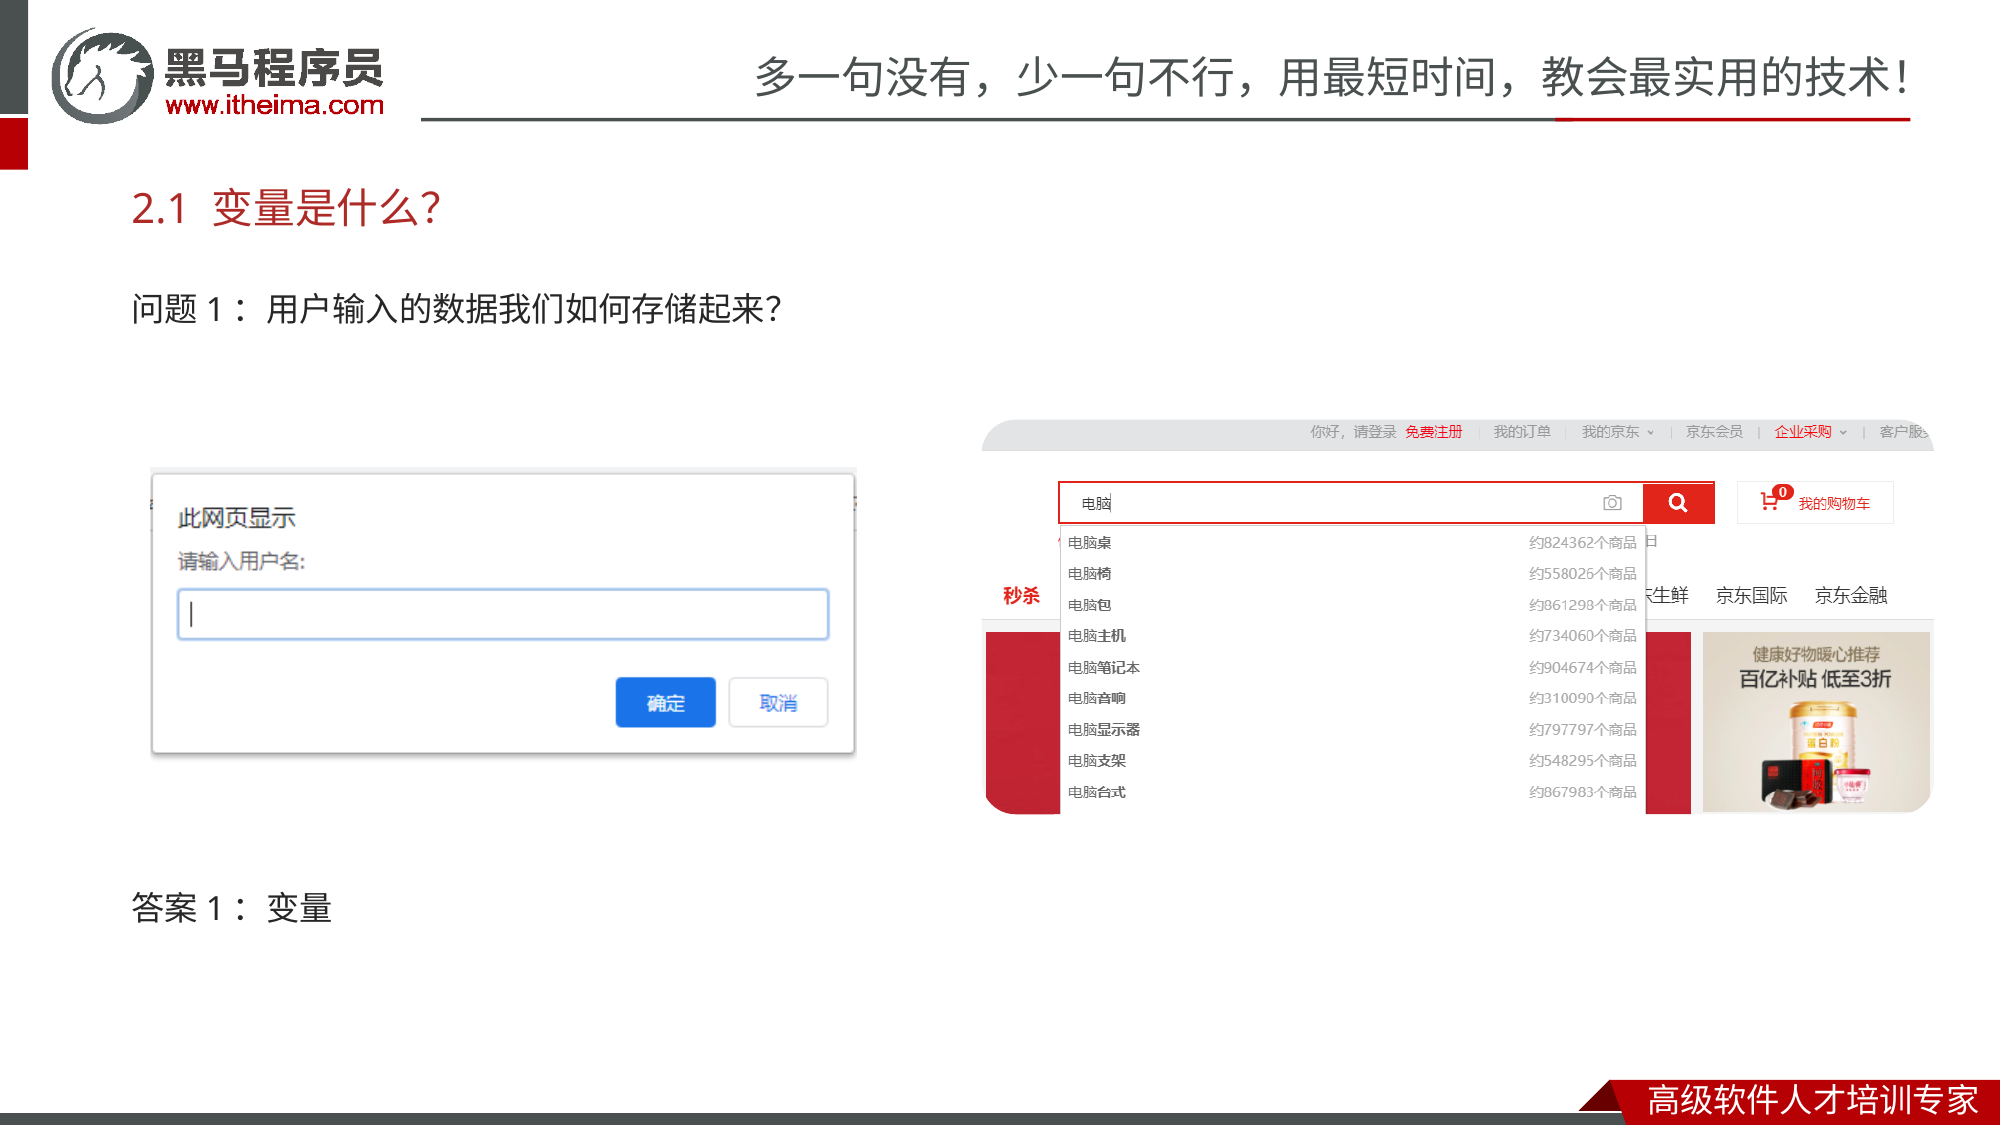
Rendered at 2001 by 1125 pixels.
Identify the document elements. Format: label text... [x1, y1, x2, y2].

picture [50, 26, 384, 125]
title 2.1 变量是什么？ [116, 164, 1880, 250]
list 问题1：用户输入的数据我们如何存储起来？ 答案1：变量 [116, 261, 1876, 1008]
picture [981, 419, 1935, 815]
picture [150, 467, 858, 767]
